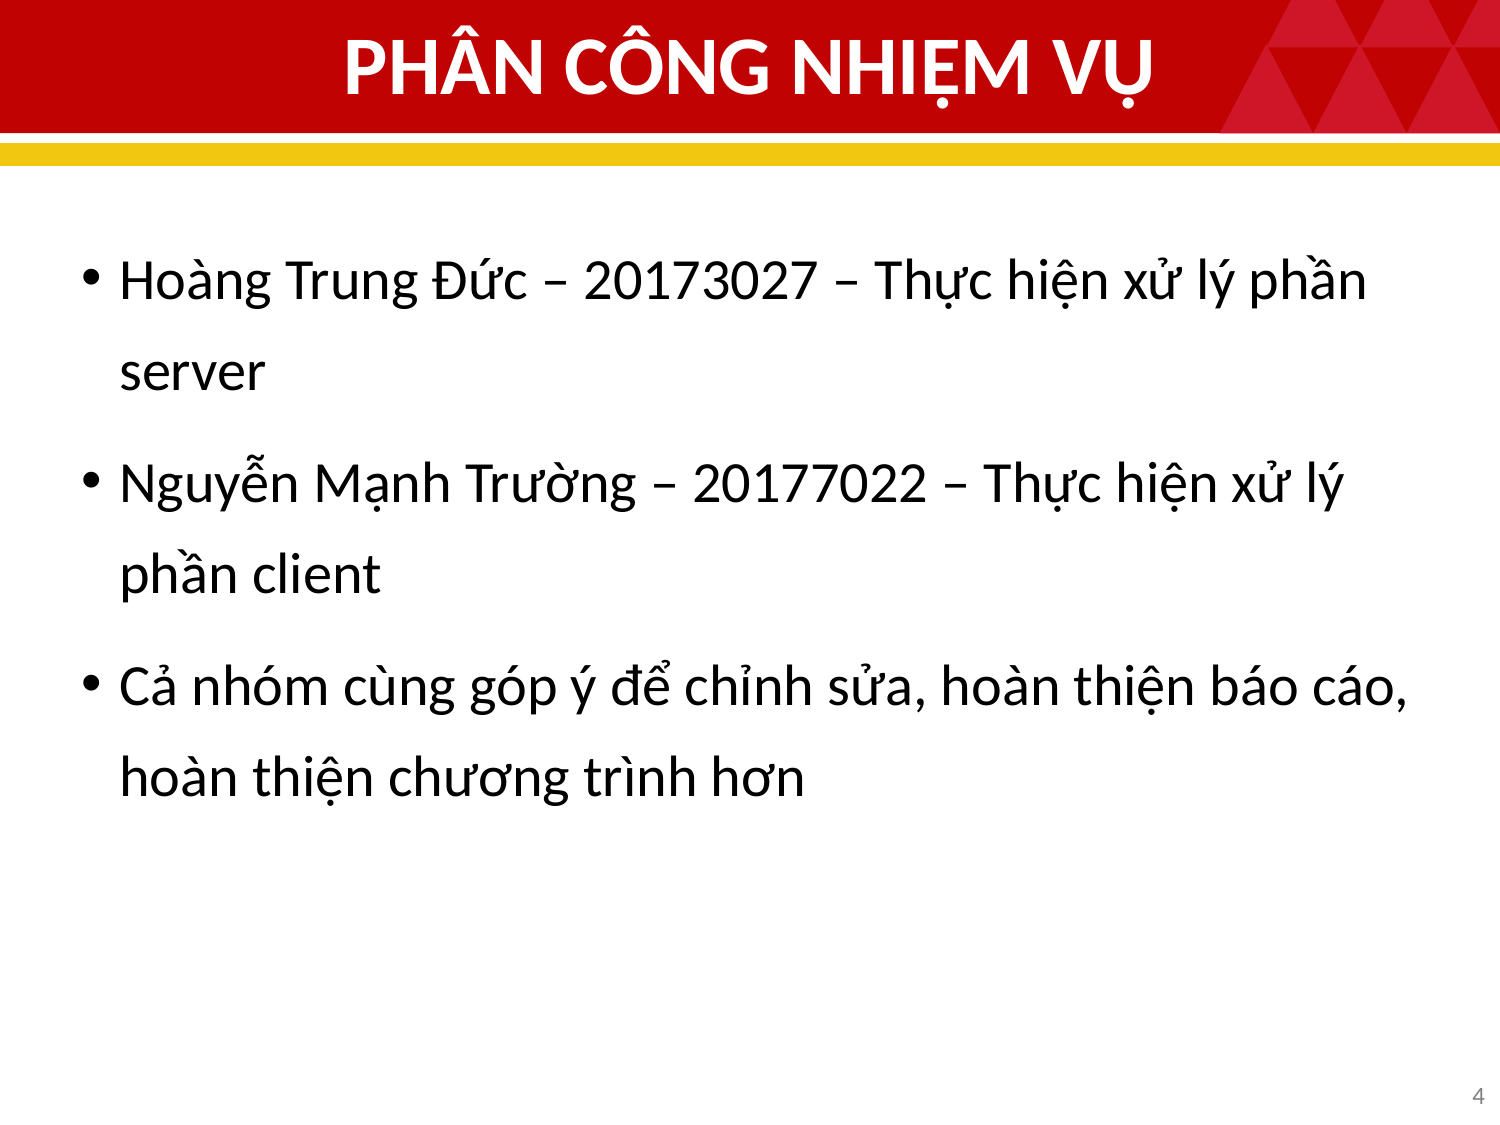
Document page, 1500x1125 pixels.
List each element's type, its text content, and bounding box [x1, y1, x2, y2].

slide_number 4 [1162, 1065, 1500, 1125]
title PHÂN CÔNG NHIỆM VỤ [0, 0, 1500, 176]
list Hoàng Trung Đức – 20173027 – Thực hiện xử lý phần server Nguyễn Mạnh Trường – 20177022 – Thực hiện xử lý phần client Cả nhóm cùng góp ý để chỉnh sửa, hoàn thiện báo cáo, hoàn thiện chương trình hơn [66, 213, 1438, 900]
